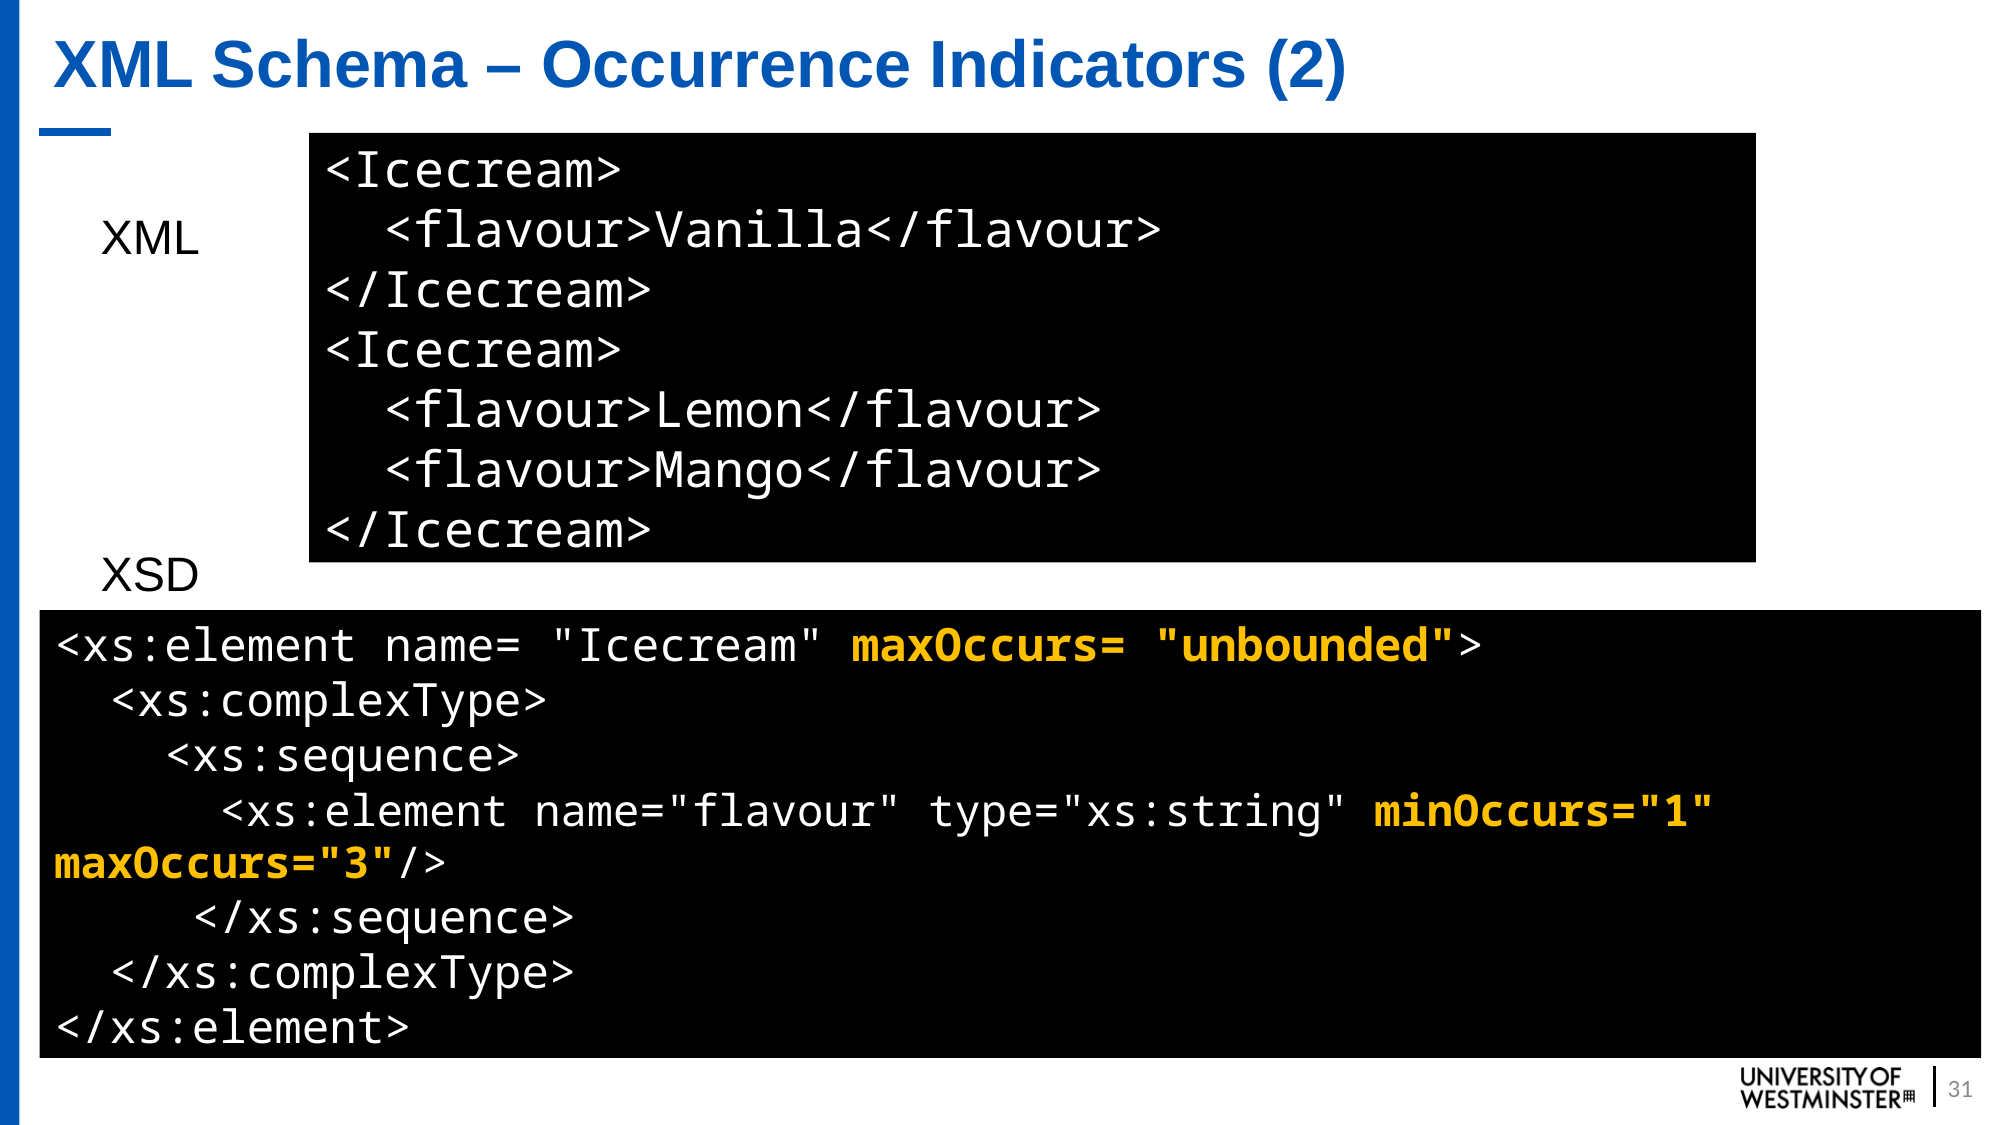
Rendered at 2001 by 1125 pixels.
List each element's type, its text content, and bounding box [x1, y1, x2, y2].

slide_number 31 [1925, 1057, 1989, 1118]
text_box <xs:element name= "Icecream" maxOccurs= "unbounded"> <xs:complexType> <xs:sequence> <xs:element name="flavour" type="xs:string" minOccurs="1" maxOccurs="3"/> </xs:sequence> </xs:complexType> </xs:element> [39, 610, 1982, 1058]
text_box <Icecream> <flavour>Vanilla</flavour> </Icecream> <Icecream> <flavour>Lemon</flavour> <flavour>Mango</flavour> </Icecream> [309, 132, 1756, 563]
text_box XML XSD [85, 205, 233, 610]
title XML Schema – Occurrence Indicators (2) [39, 0, 1981, 132]
picture [1740, 1067, 1915, 1109]
